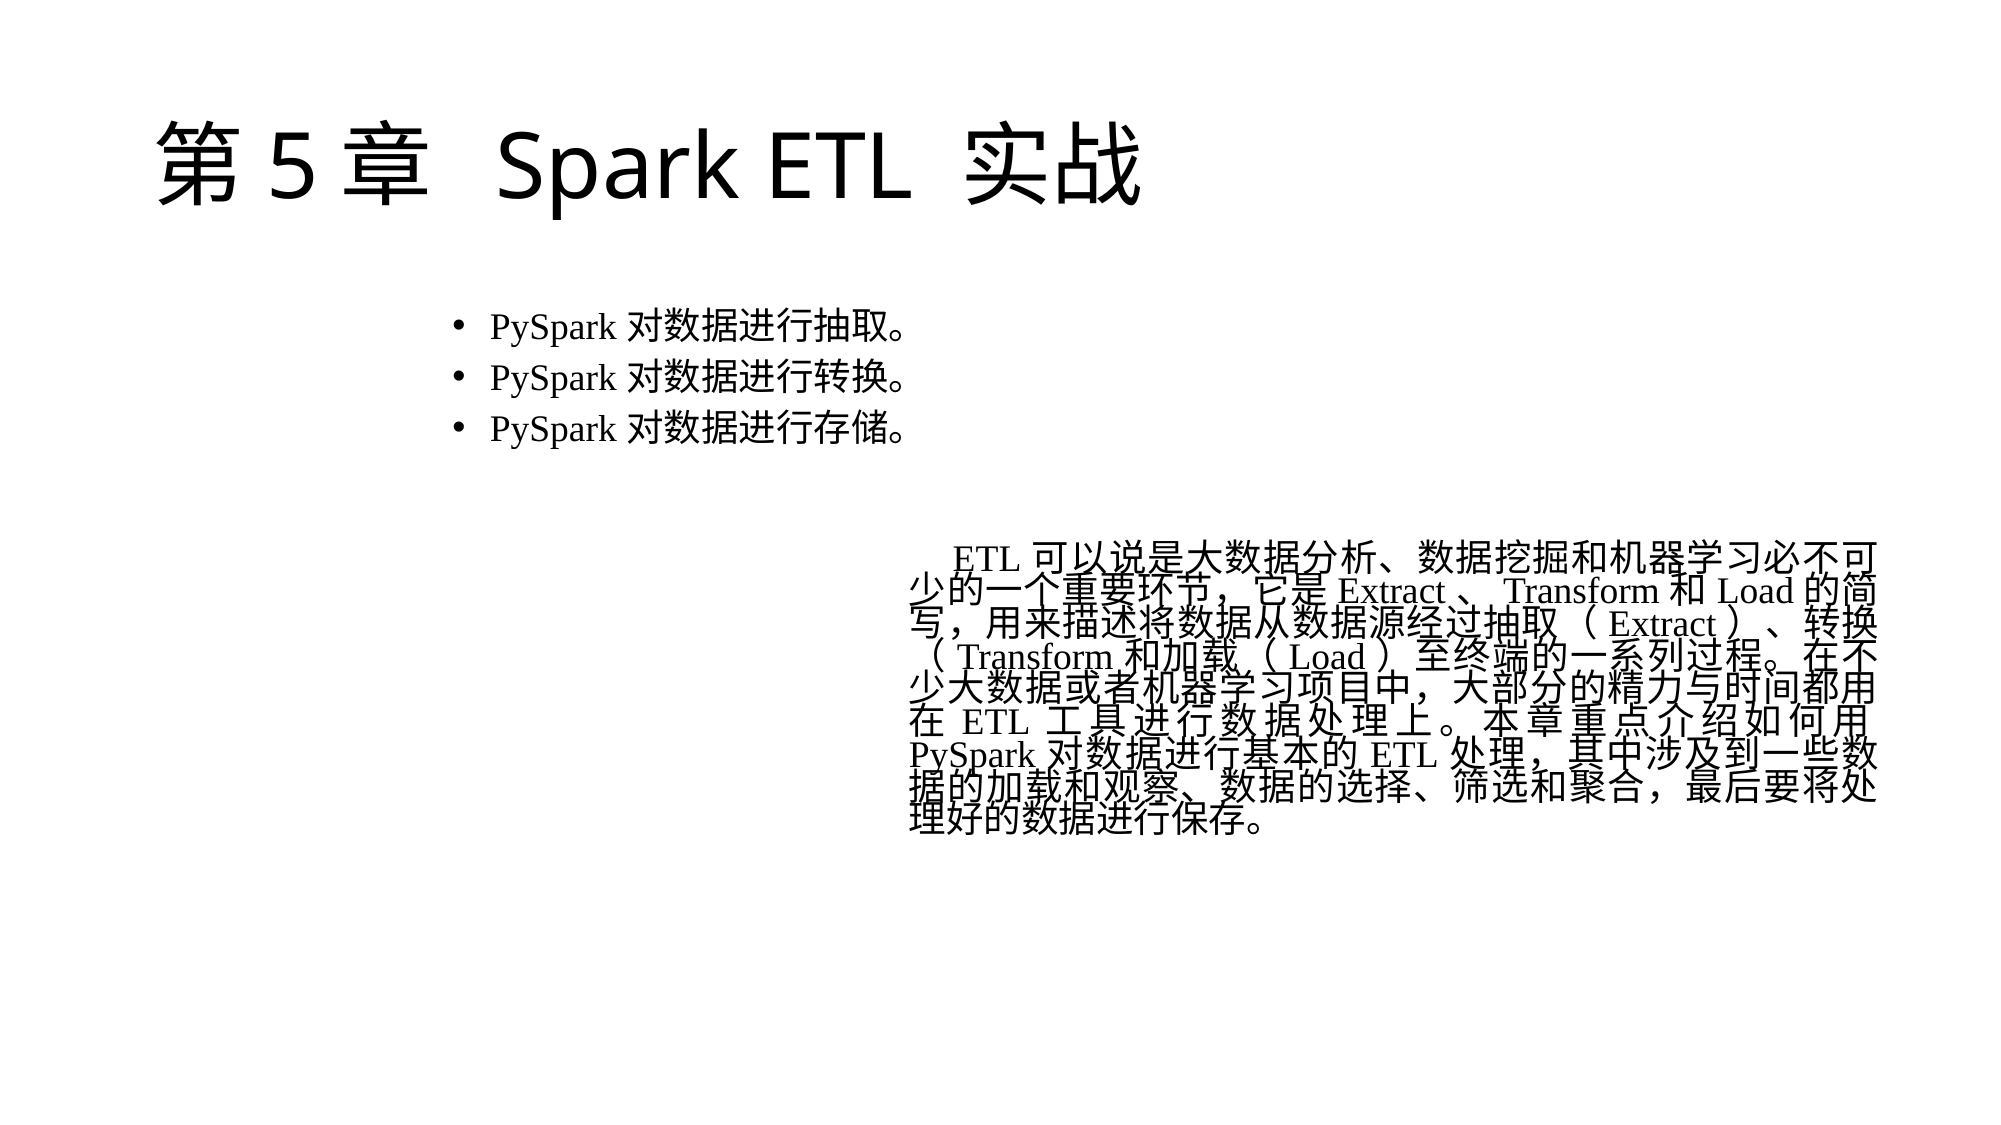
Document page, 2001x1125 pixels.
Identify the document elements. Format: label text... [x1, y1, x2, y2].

list PySpark对数据进行抽取。 PySpark对数据进行转换。 PySpark对数据进行存储。 [137, 299, 1863, 1014]
text_box ETL可以说是大数据分析、数据挖掘和机器学习必不可少的一个重要环节，它是Extract、Transform和Load的简写，用来描述将数据从数据源经过抽取（Extract）、转换（Transform和加载（Load）至终端的一系列过程。在不少大数据或者机器学习项目中，大部分的精力与时间都用在ETL工具进行数据处理上。本章重点介绍如何用PySpark对数据进行基本的ETL处理，其中涉及到一些数据的加载和观察、数据的选择、筛选和聚合，最后要将处理好的数据进行保存。 [894, 538, 1894, 848]
title 第5章 Spark ETL 实战 [137, 59, 1863, 278]
